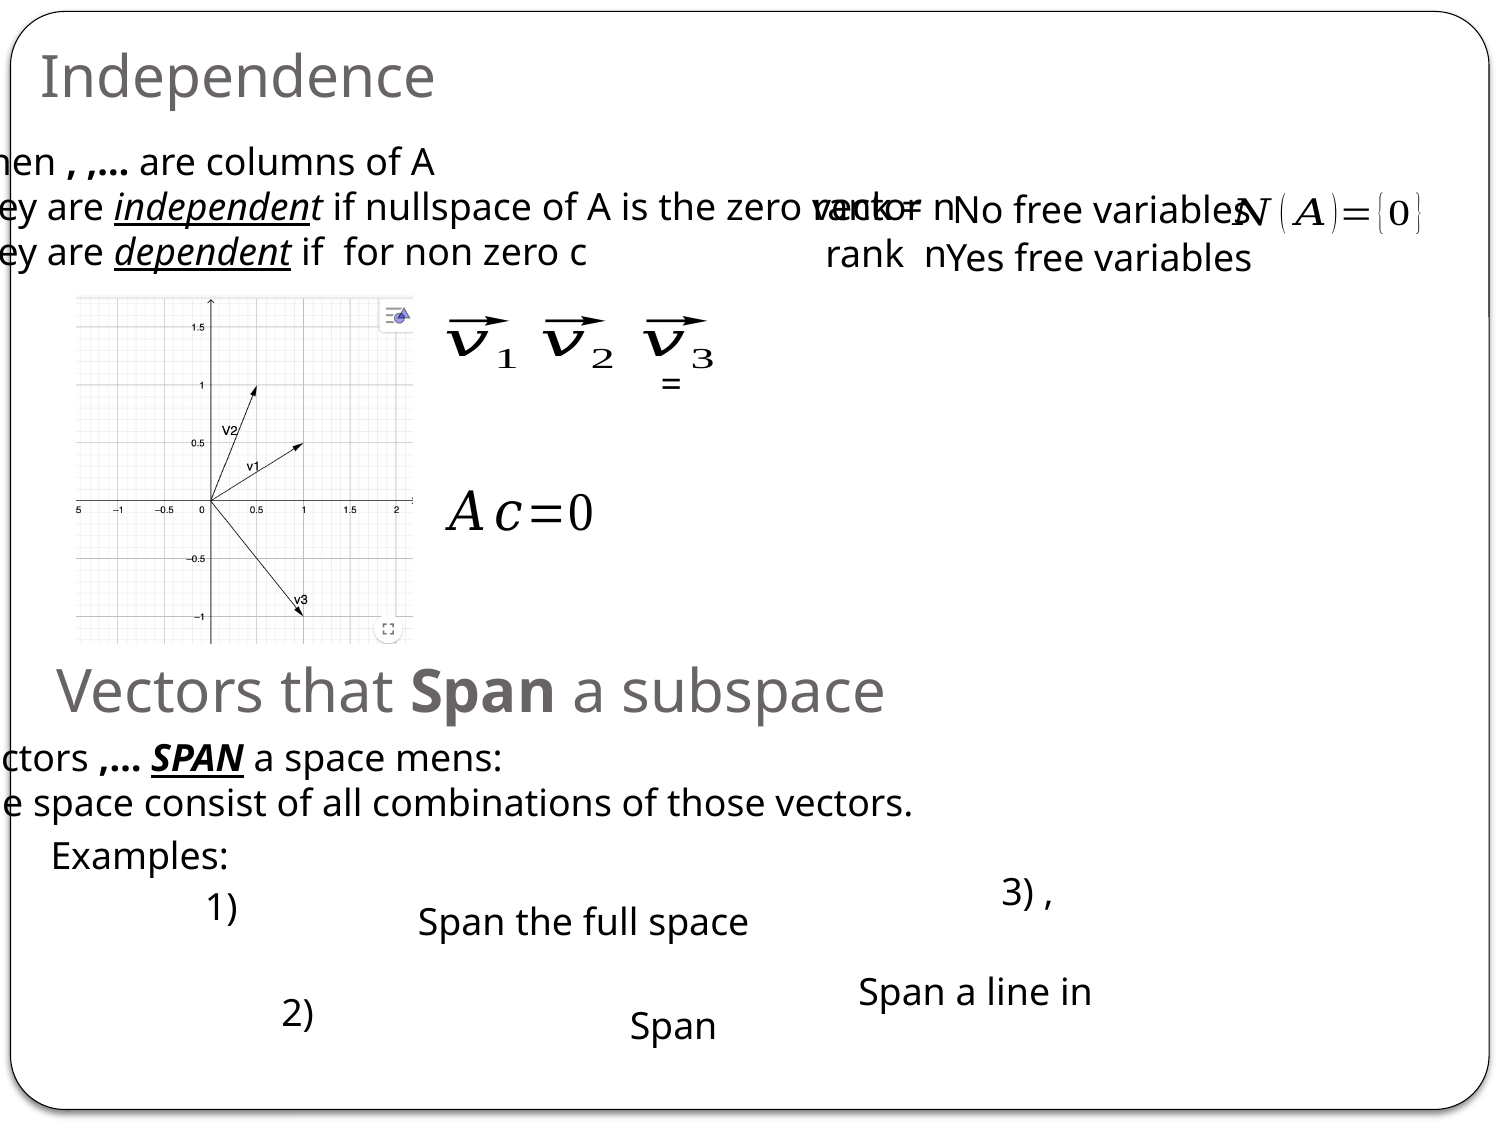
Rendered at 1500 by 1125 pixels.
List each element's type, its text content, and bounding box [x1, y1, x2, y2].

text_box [76, 295, 896, 644]
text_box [44, 981, 754, 1073]
text_box Yes free variables [931, 226, 1268, 287]
text_box Vectors that Span a subspace [41, 644, 922, 740]
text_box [833, 860, 1232, 1022]
text_box Examples: [35, 824, 244, 885]
text_box No free variables [937, 178, 1267, 239]
text_box rank = n [797, 175, 971, 236]
text_box Independence [25, 27, 906, 123]
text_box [46, 875, 757, 967]
